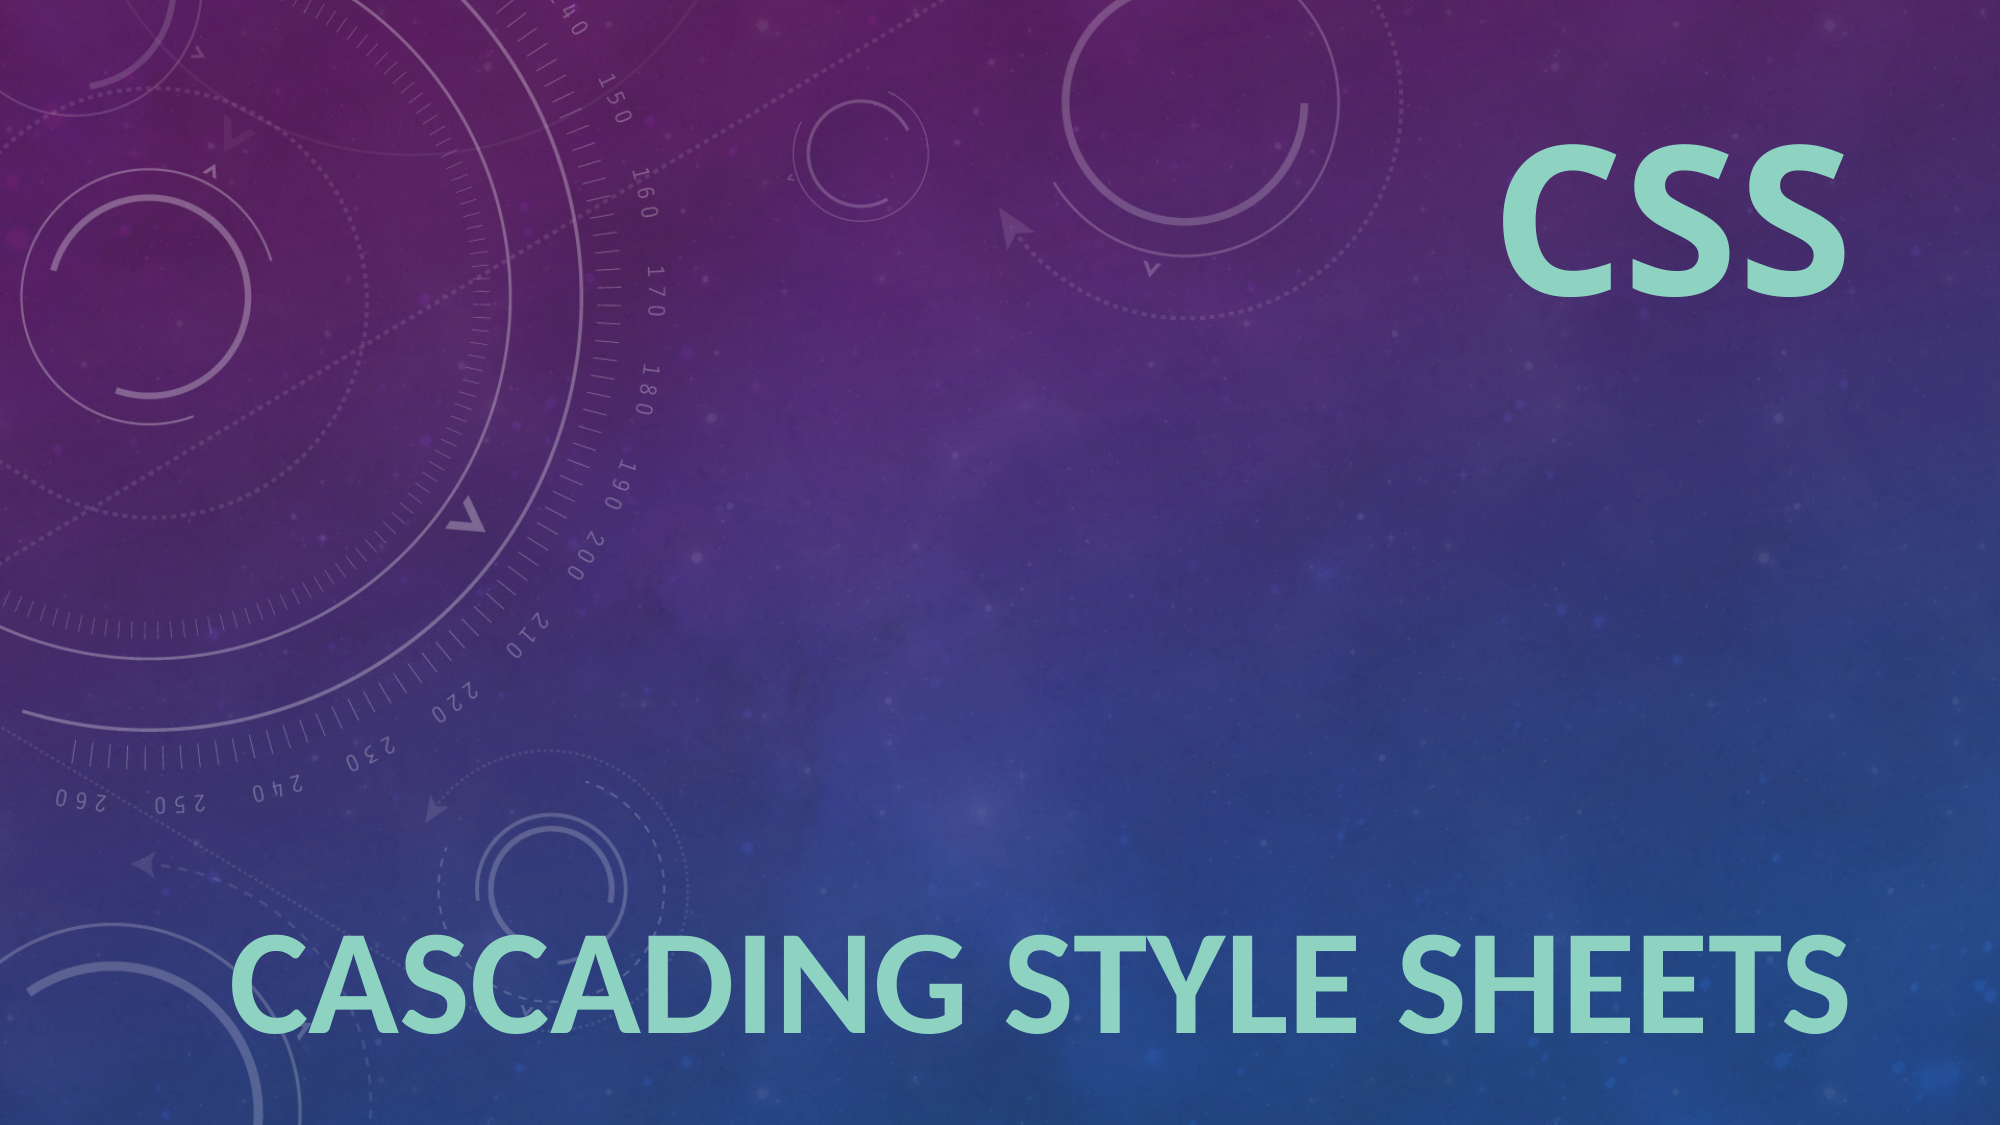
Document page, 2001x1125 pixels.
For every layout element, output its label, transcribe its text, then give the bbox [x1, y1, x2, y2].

subtitle Cascading style sheets [203, 875, 1869, 1058]
title CsS [1461, 67, 1869, 345]
picture [0, 0, 2000, 1125]
